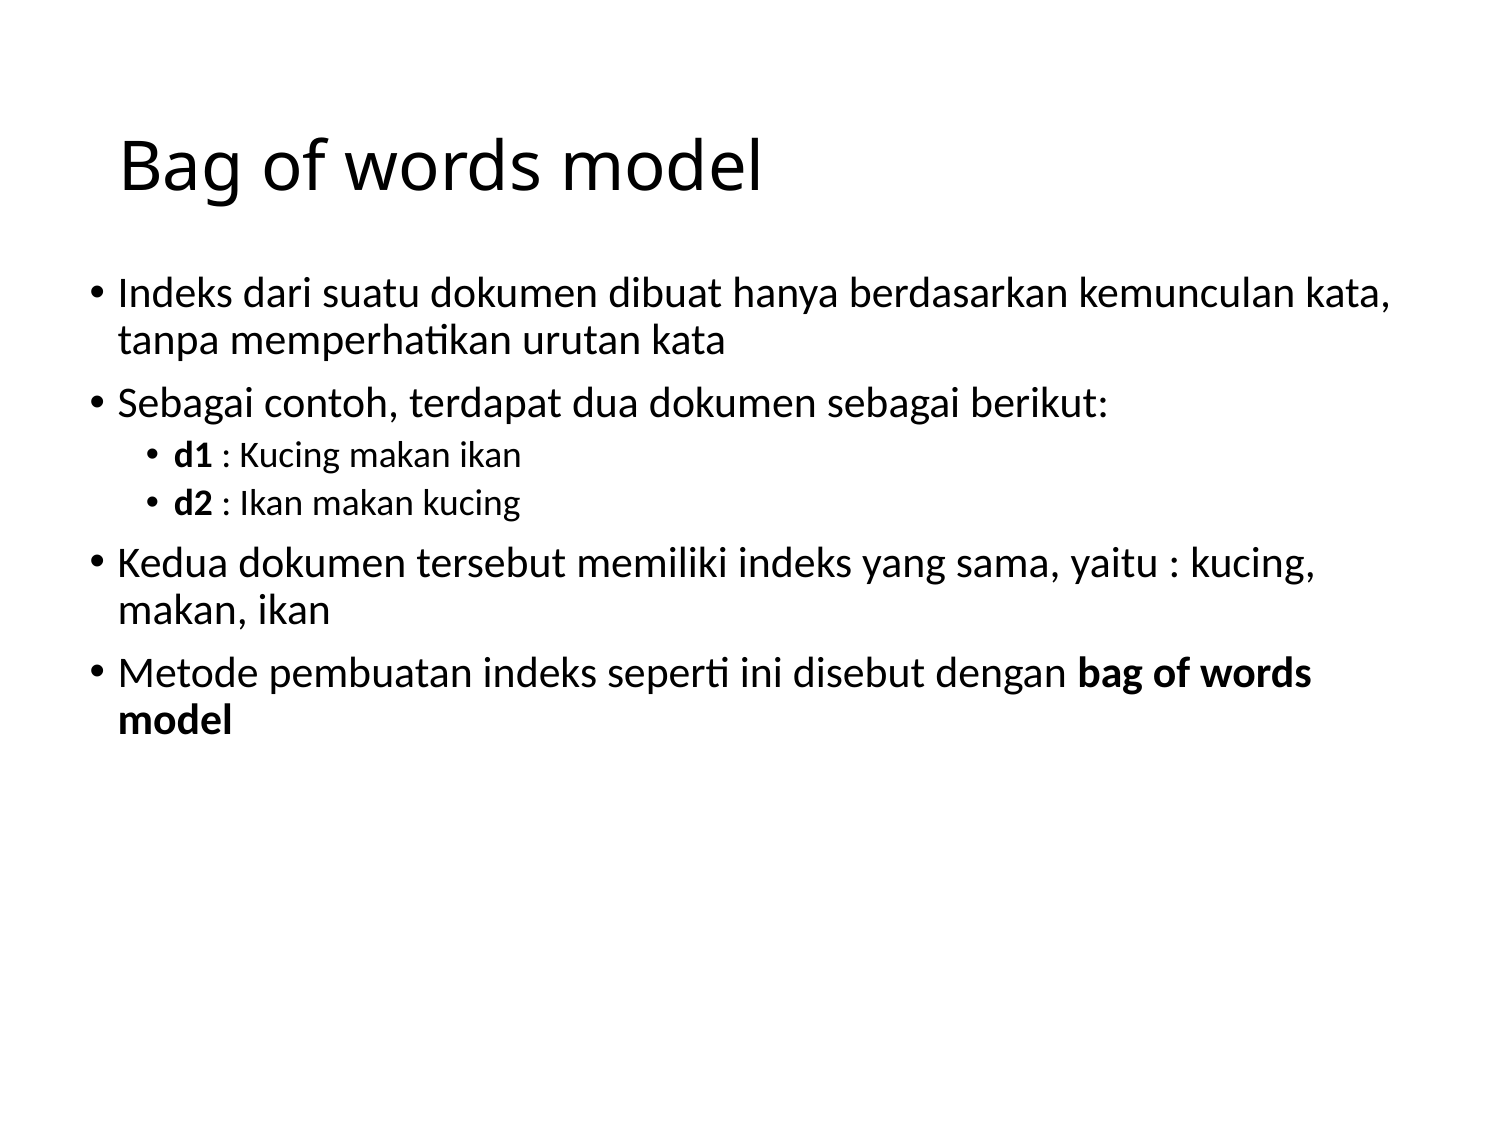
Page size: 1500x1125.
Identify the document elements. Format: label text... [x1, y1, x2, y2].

list Indeks dari suatu dokumen dibuat hanya berdasarkan kemunculan kata, tanpa memperhatikan urutan kata Sebagai contoh, terdapat dua dokumen sebagai berikut: d1 : Kucing makan ikan d2 : Ikan makan kucing Kedua dokumen tersebut memiliki indeks yang sama, yaitu : kucing, makan, ikan Metode pembuatan indeks seperti ini disebut dengan bag of words model [74, 262, 1426, 1014]
title Bag of words model [103, 59, 1397, 262]
